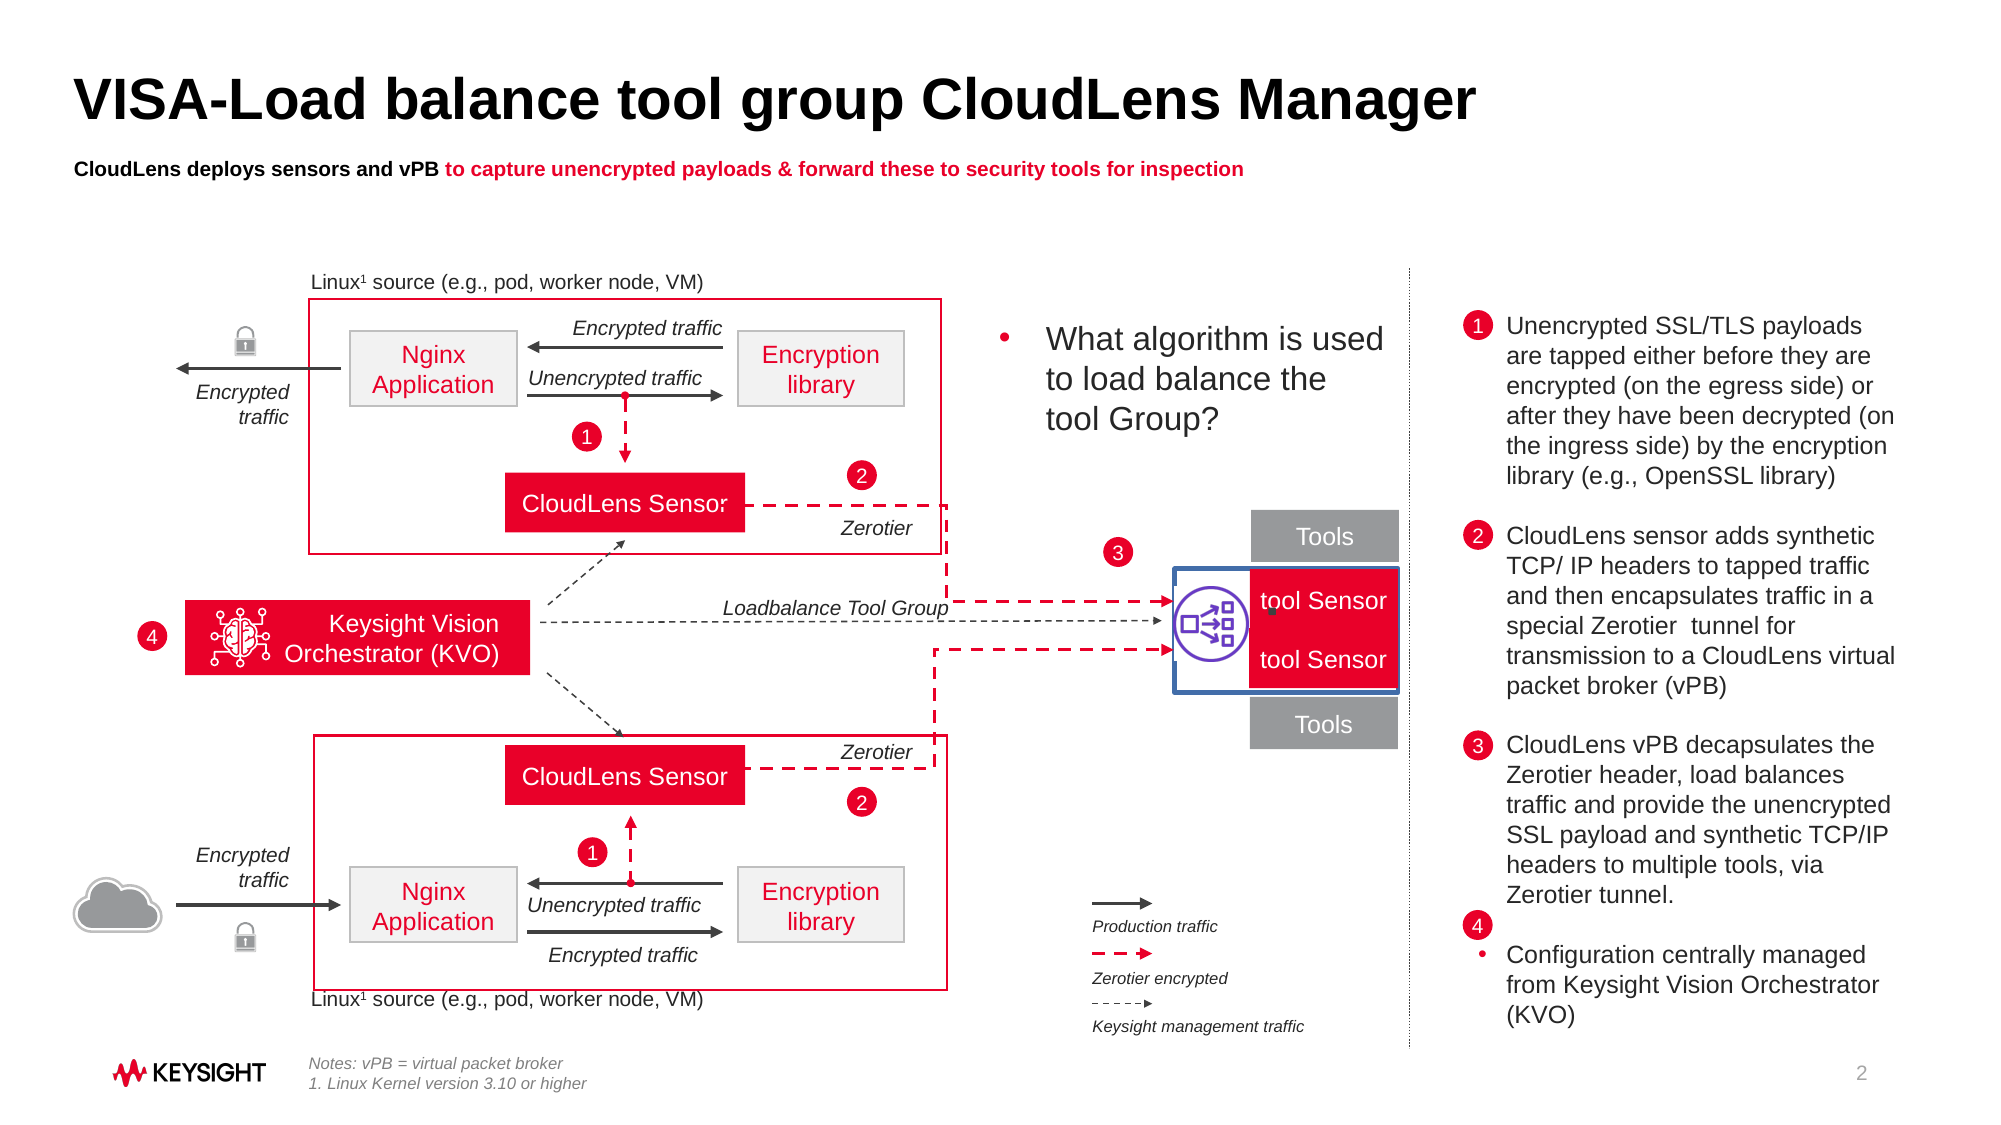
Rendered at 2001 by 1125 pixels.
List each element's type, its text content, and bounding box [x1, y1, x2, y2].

text_box tool Sensor [1249, 568, 1399, 630]
text_box [313, 734, 948, 991]
text_box Encryption library [737, 330, 905, 407]
text_box Tools [1250, 509, 1400, 563]
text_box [50, 837, 186, 973]
text_box Loadbalance Tool Group [684, 594, 949, 620]
text_box 1 [577, 837, 608, 868]
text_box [694, 649, 1174, 769]
text_box Zerotier encrypted [1092, 968, 1318, 989]
text_box Production traffic [1092, 915, 1318, 936]
text_box Unencrypted traffic [528, 365, 703, 391]
text_box Unencrypted SSL/TLS payloads are tapped either before they are encrypted (on the egress side) or after they have been decrypted (on the ingress side) by the encryption library (e.g., OpenSSL library) CloudLens sensor adds synthetic TCP/ IP headers to tapped traffic and then encapsulates traffic in a special Zerotier tunnel for transmission to a CloudLens virtual packet broker (vPB) CloudLens vPB decapsulates the Zerotier header, load balances traffic and provide the unencrypted SSL payload and synthetic TCP/IP headers to multiple tools, via Zerotier tunnel. Configuration centrally managed from Keysight Vision Orchestrator (KVO) [1478, 309, 1906, 1029]
text_box tool Sensor [1248, 628, 1399, 689]
text_box CloudLens Sensor [504, 744, 746, 806]
text_box Tools [1249, 696, 1399, 750]
text_box 2 [846, 460, 877, 491]
text_box Keysight management traffic [1092, 1016, 1318, 1037]
text_box Linux1 source (e.g., pod, worker node, VM) [310, 986, 704, 1012]
text_box 4 [1462, 909, 1493, 940]
text_box [1174, 568, 1249, 586]
text_box 3 [1463, 730, 1494, 761]
title VISA-Load balance tool group CloudLens Manager CloudLens deploys sensors and vPB to capture unencrypted payloads & forward these to security tools for inspection [73, 61, 1927, 142]
text_box 1 [1463, 310, 1494, 341]
text_box Linux1 source (e.g., pod, worker node, VM) [310, 268, 704, 295]
text_box Encrypted traffic [195, 841, 290, 892]
text_box [1267, 606, 1277, 617]
text_box [1174, 662, 1399, 693]
text_box 4 [137, 621, 168, 652]
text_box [222, 914, 268, 960]
text_box Encrypted traffic [548, 941, 699, 967]
text_box [308, 298, 942, 555]
text_box Encrypted traffic [572, 315, 723, 341]
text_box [719, 505, 1174, 602]
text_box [547, 672, 624, 738]
text_box Keysight Vision Orchestrator (KVO) [185, 600, 195, 676]
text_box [195, 592, 286, 683]
text_box Nginx Application [349, 866, 518, 943]
text_box Unencrypted traffic [526, 891, 702, 917]
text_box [222, 318, 268, 364]
text_box Keysight Vision Orchestrator (KVO) [286, 600, 531, 676]
text_box Notes: vPB = virtual packet broker 1. Linux Kernel version 3.10 or higher [308, 1052, 1765, 1093]
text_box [547, 540, 626, 605]
text_box 2 [846, 786, 877, 817]
text_box 1 [571, 421, 602, 452]
text_box Encrypted traffic [195, 378, 290, 429]
text_box CloudLens Sensor [504, 471, 746, 533]
text_box Encryption library [737, 866, 905, 943]
picture [112, 1059, 266, 1087]
text_box What algorithm is used to load balance the tool Group? [984, 309, 1402, 490]
text_box Nginx Application [349, 330, 518, 407]
picture [1173, 586, 1249, 662]
text_box 2 [1463, 519, 1494, 550]
